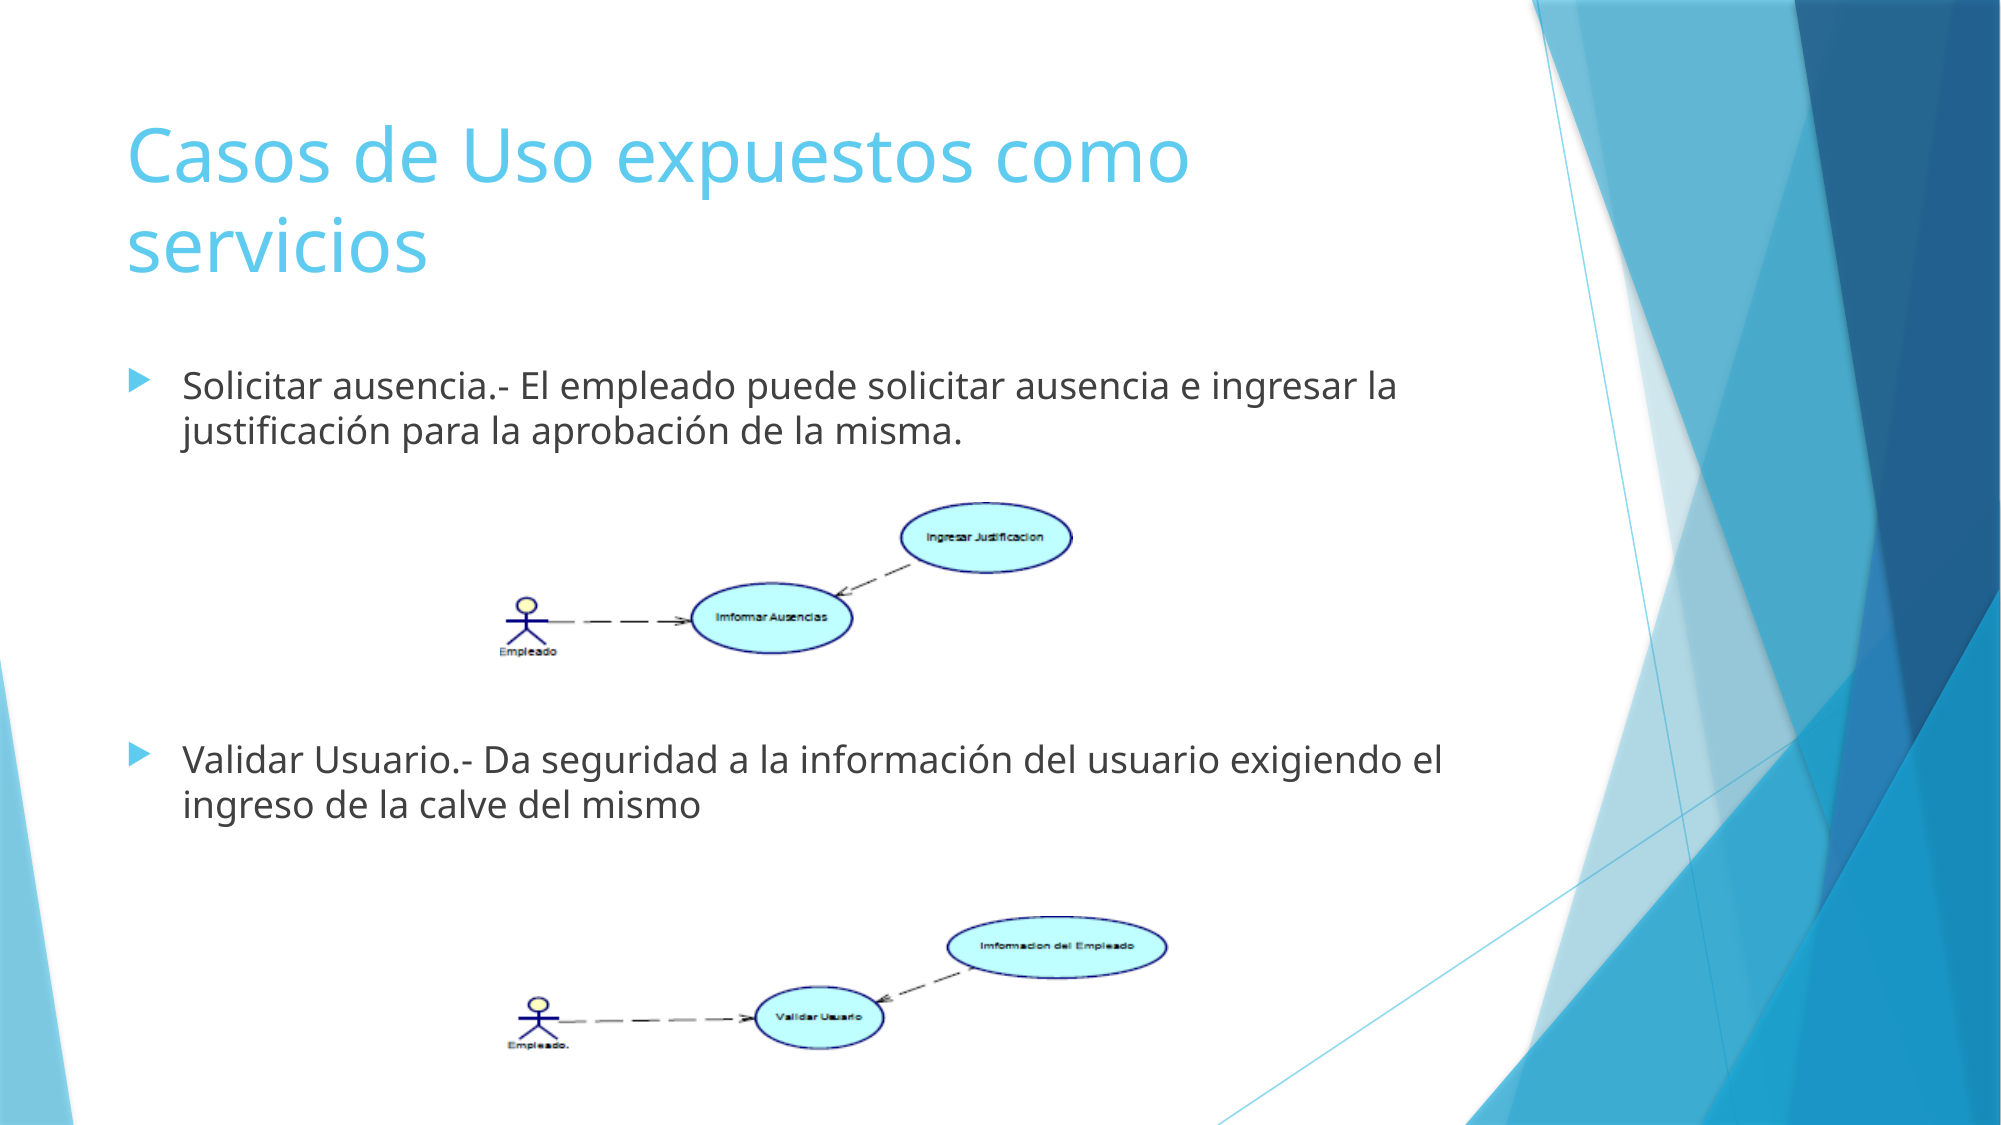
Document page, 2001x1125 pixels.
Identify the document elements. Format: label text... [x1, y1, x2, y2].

title Casos de Uso expuestos como servicios [111, 99, 1522, 317]
list Solicitar ausencia.- El empleado puede solicitar ausencia e ingresar la justificación para la aprobación de la misma. Validar Usuario.- Da seguridad a la información del usuario exigiendo el ingreso de la calve del mismo [111, 354, 1522, 992]
picture [499, 916, 1170, 1066]
picture [499, 501, 1073, 674]
